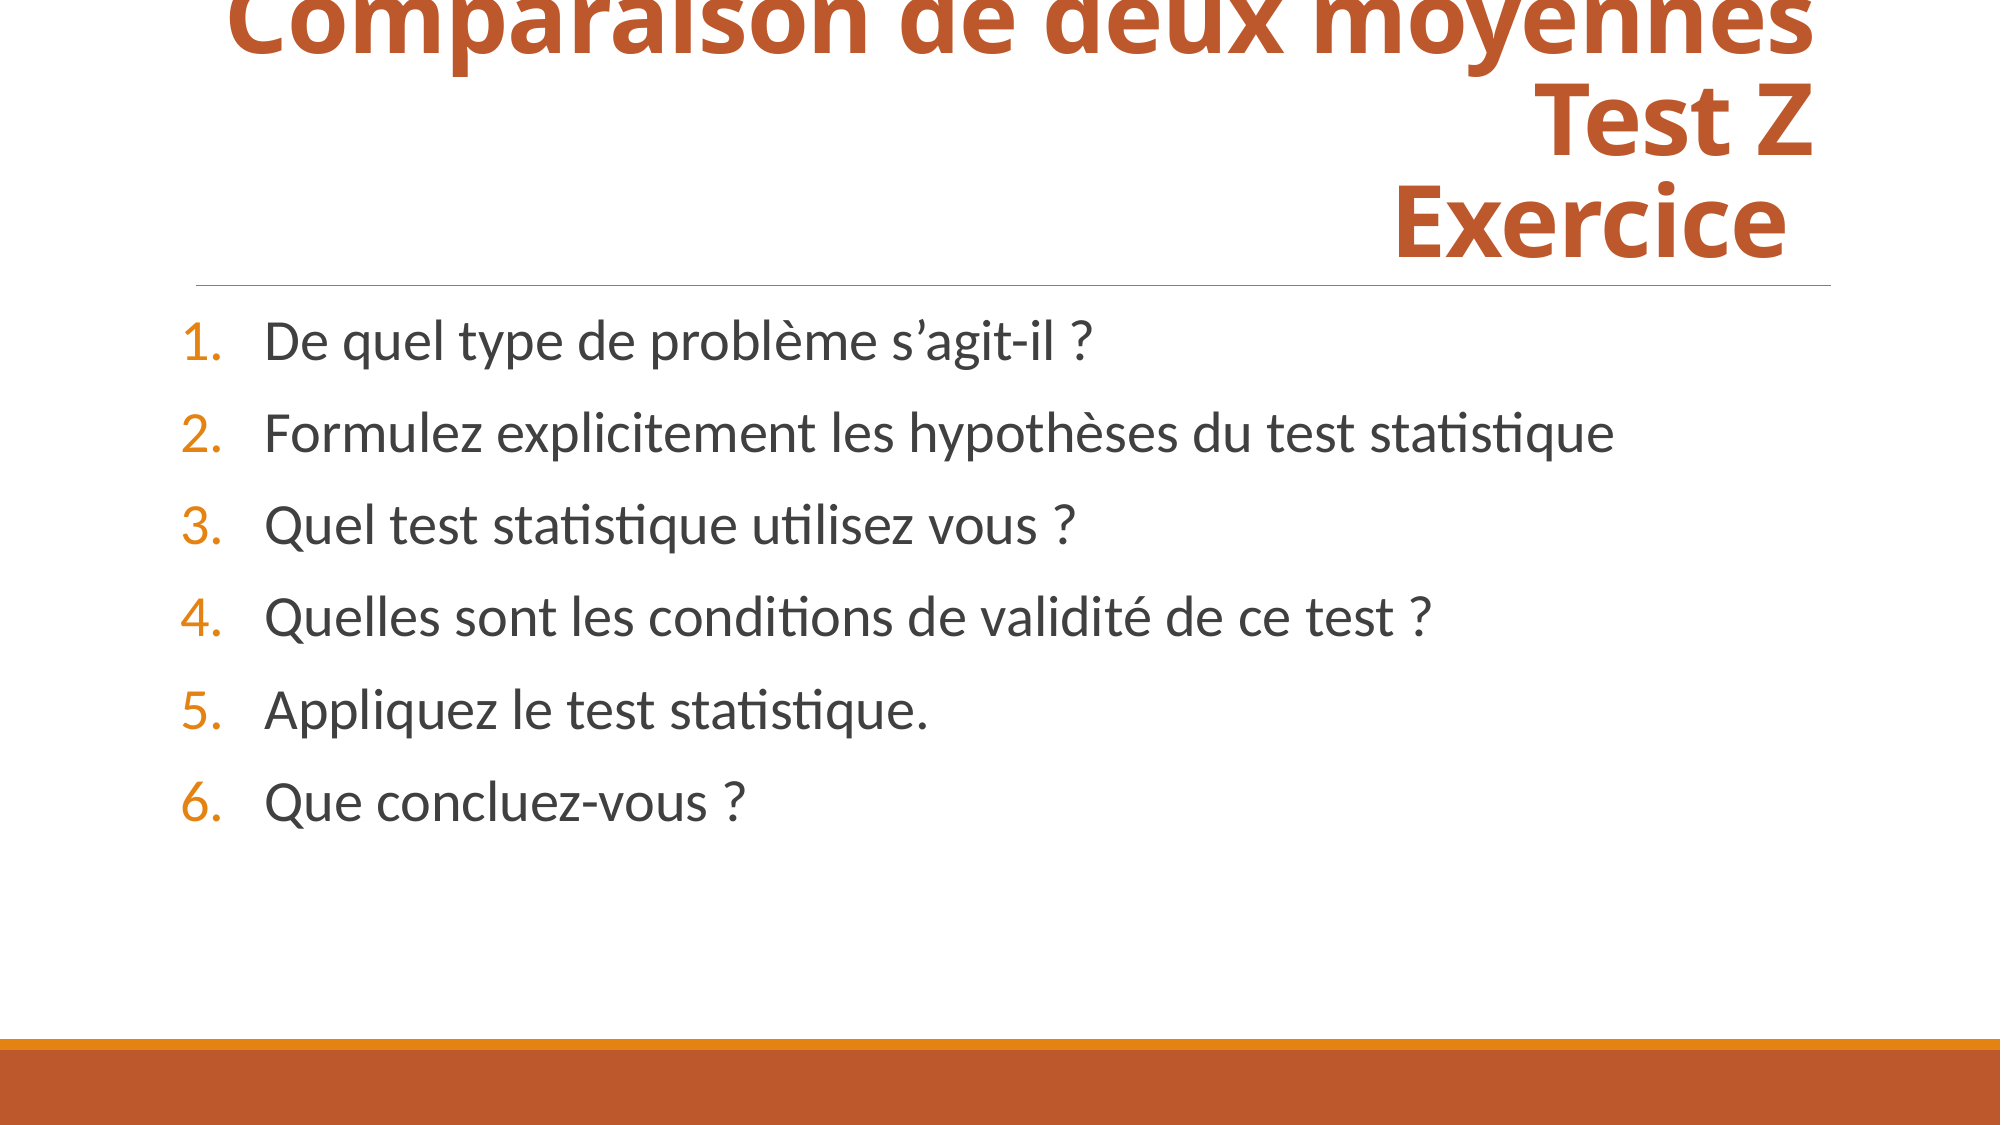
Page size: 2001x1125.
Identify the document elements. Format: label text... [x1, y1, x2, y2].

title Comparaison de deux moyennes Test Z Exercice [180, 47, 1830, 285]
list De quel type de problème s’agit-il ? Formulez explicitement les hypothèses du test statistique Quel test statistique utilisez vous ? Quelles sont les conditions de validité de ce test ? Appliquez le test statistique. Que concluez-vous ? [180, 302, 1830, 976]
